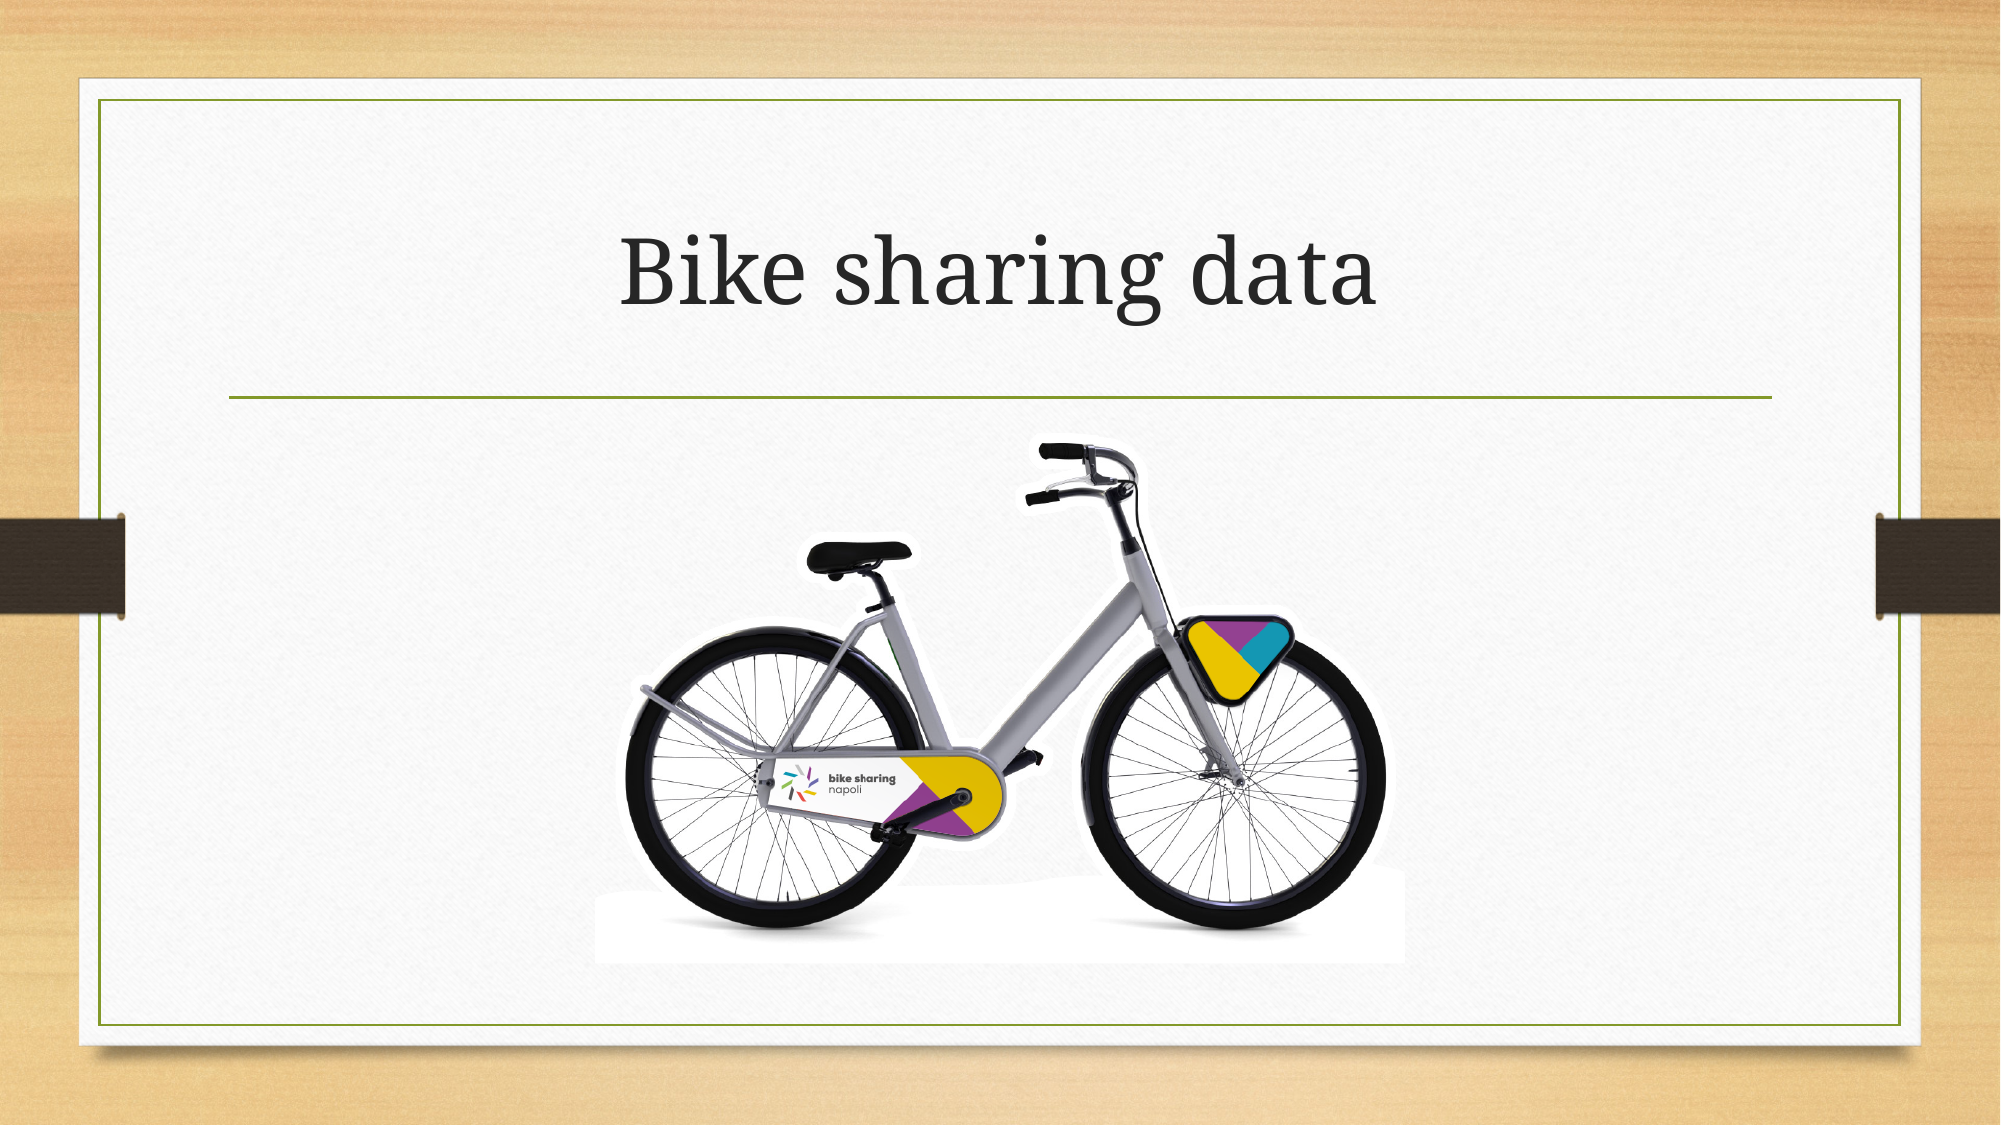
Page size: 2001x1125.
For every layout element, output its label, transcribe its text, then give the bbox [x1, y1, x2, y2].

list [595, 419, 1405, 964]
picture [0, 0, 2001, 1125]
title Bike sharing data [212, 161, 1788, 375]
